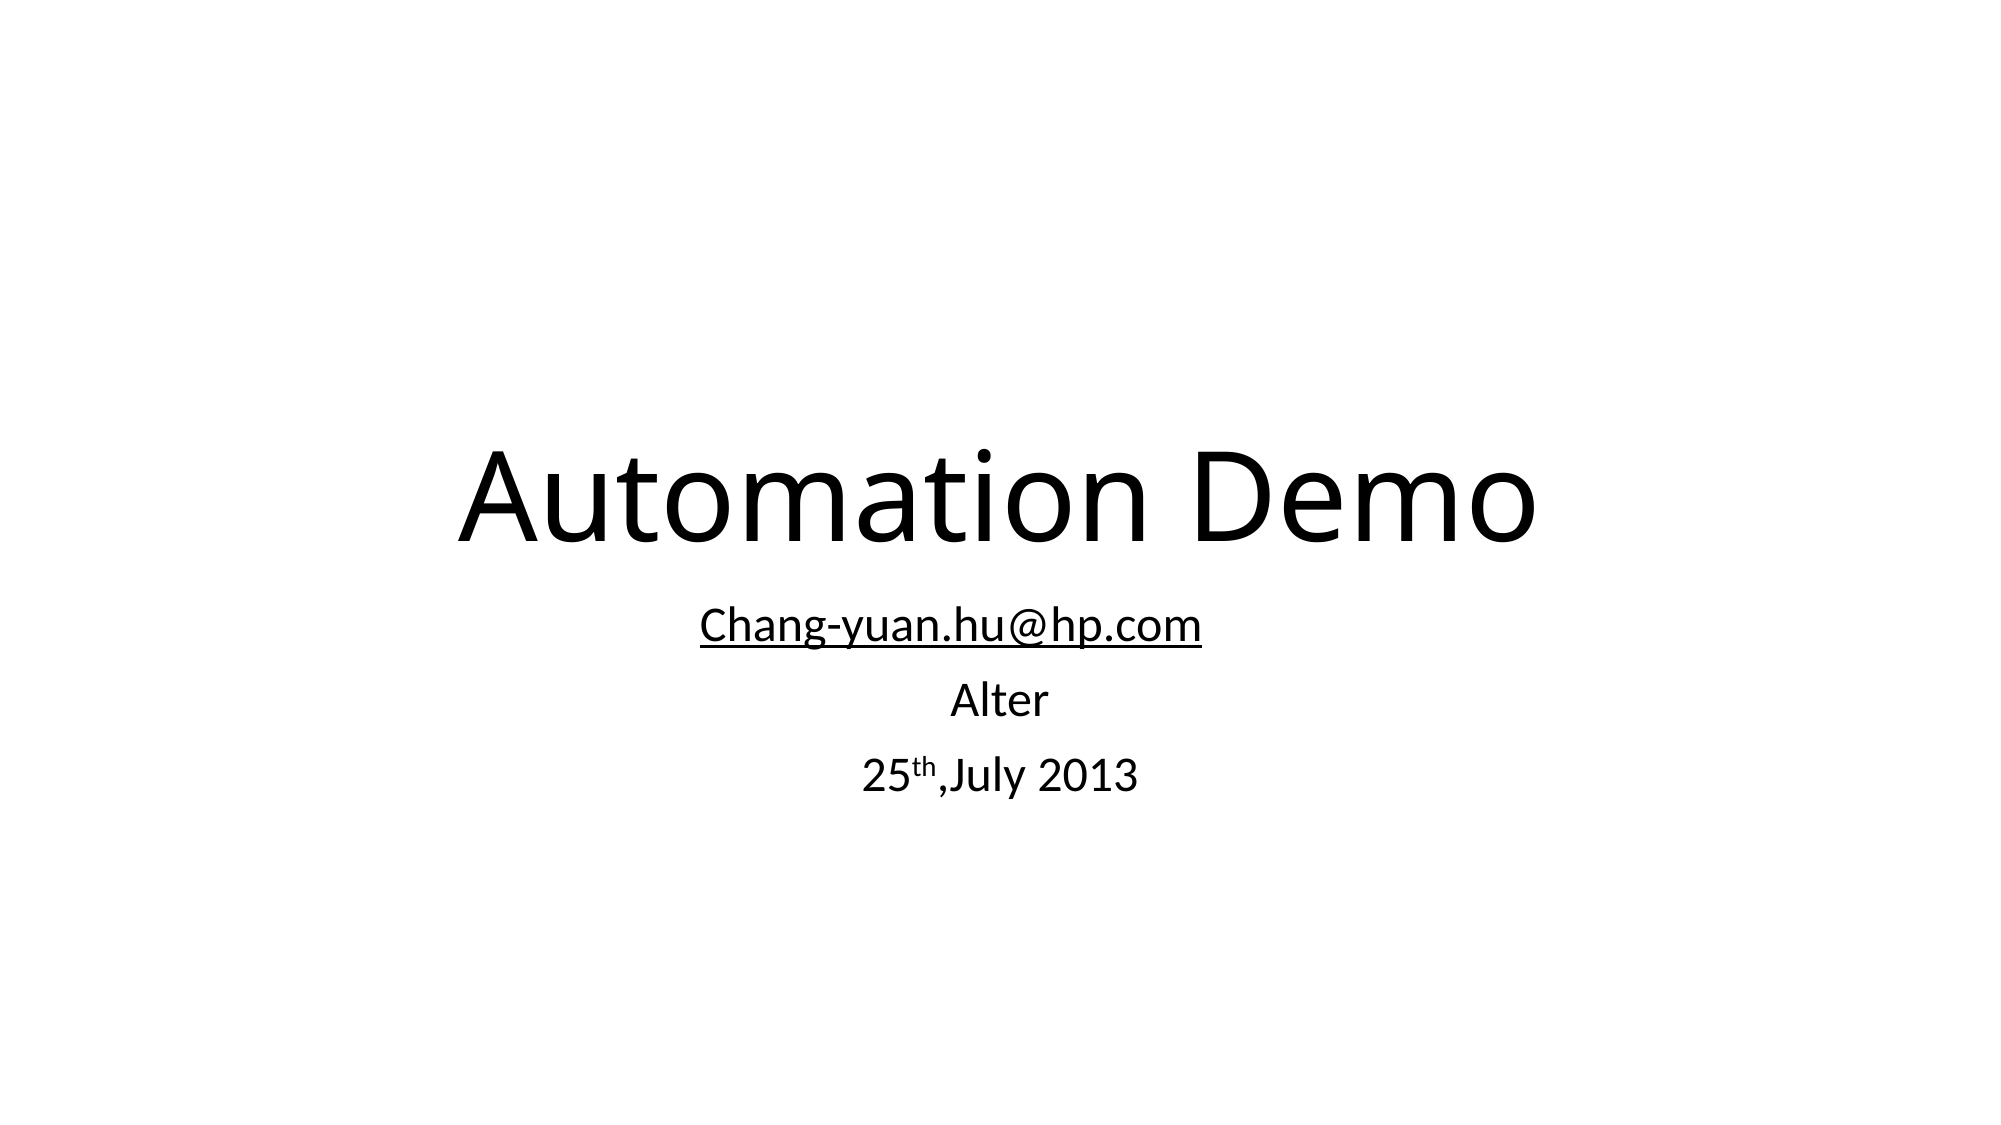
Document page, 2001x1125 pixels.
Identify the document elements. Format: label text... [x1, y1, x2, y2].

subtitle Chang-yuan.hu@hp.com Alter 25th,July 2013 [249, 590, 1750, 863]
title Automation Demo [249, 184, 1750, 576]
